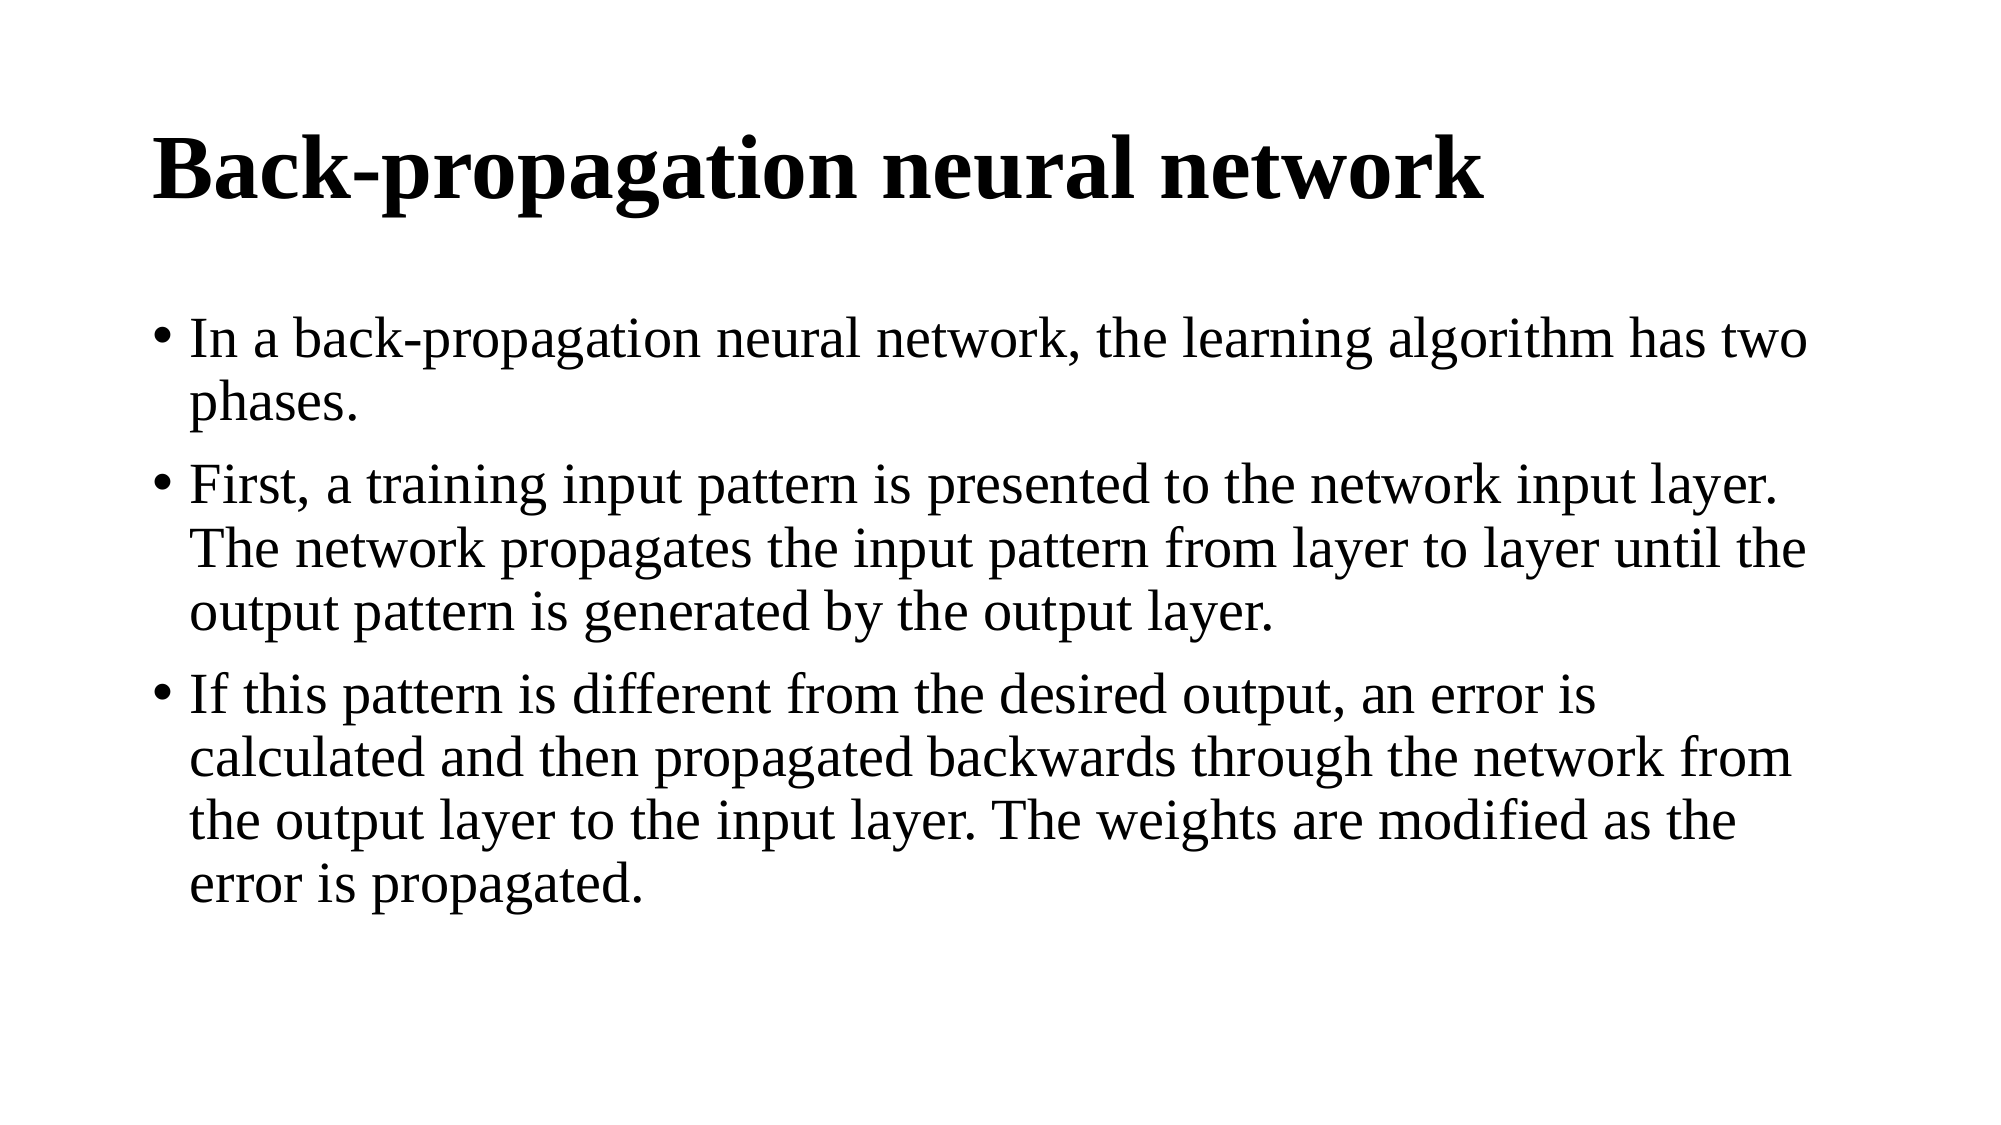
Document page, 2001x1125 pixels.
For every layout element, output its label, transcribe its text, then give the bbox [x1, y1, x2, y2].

title Back-propagation neural network [137, 59, 1863, 278]
list In a back-propagation neural network, the learning algorithm has two phases. First, a training input pattern is presented to the network input layer. The network propagates the input pattern from layer to layer until the output pattern is generated by the output layer. If this pattern is different from the desired output, an error is calculated and then propagated backwards through the network from the output layer to the input layer. The weights are modified as the error is propagated. [137, 299, 1863, 1014]
